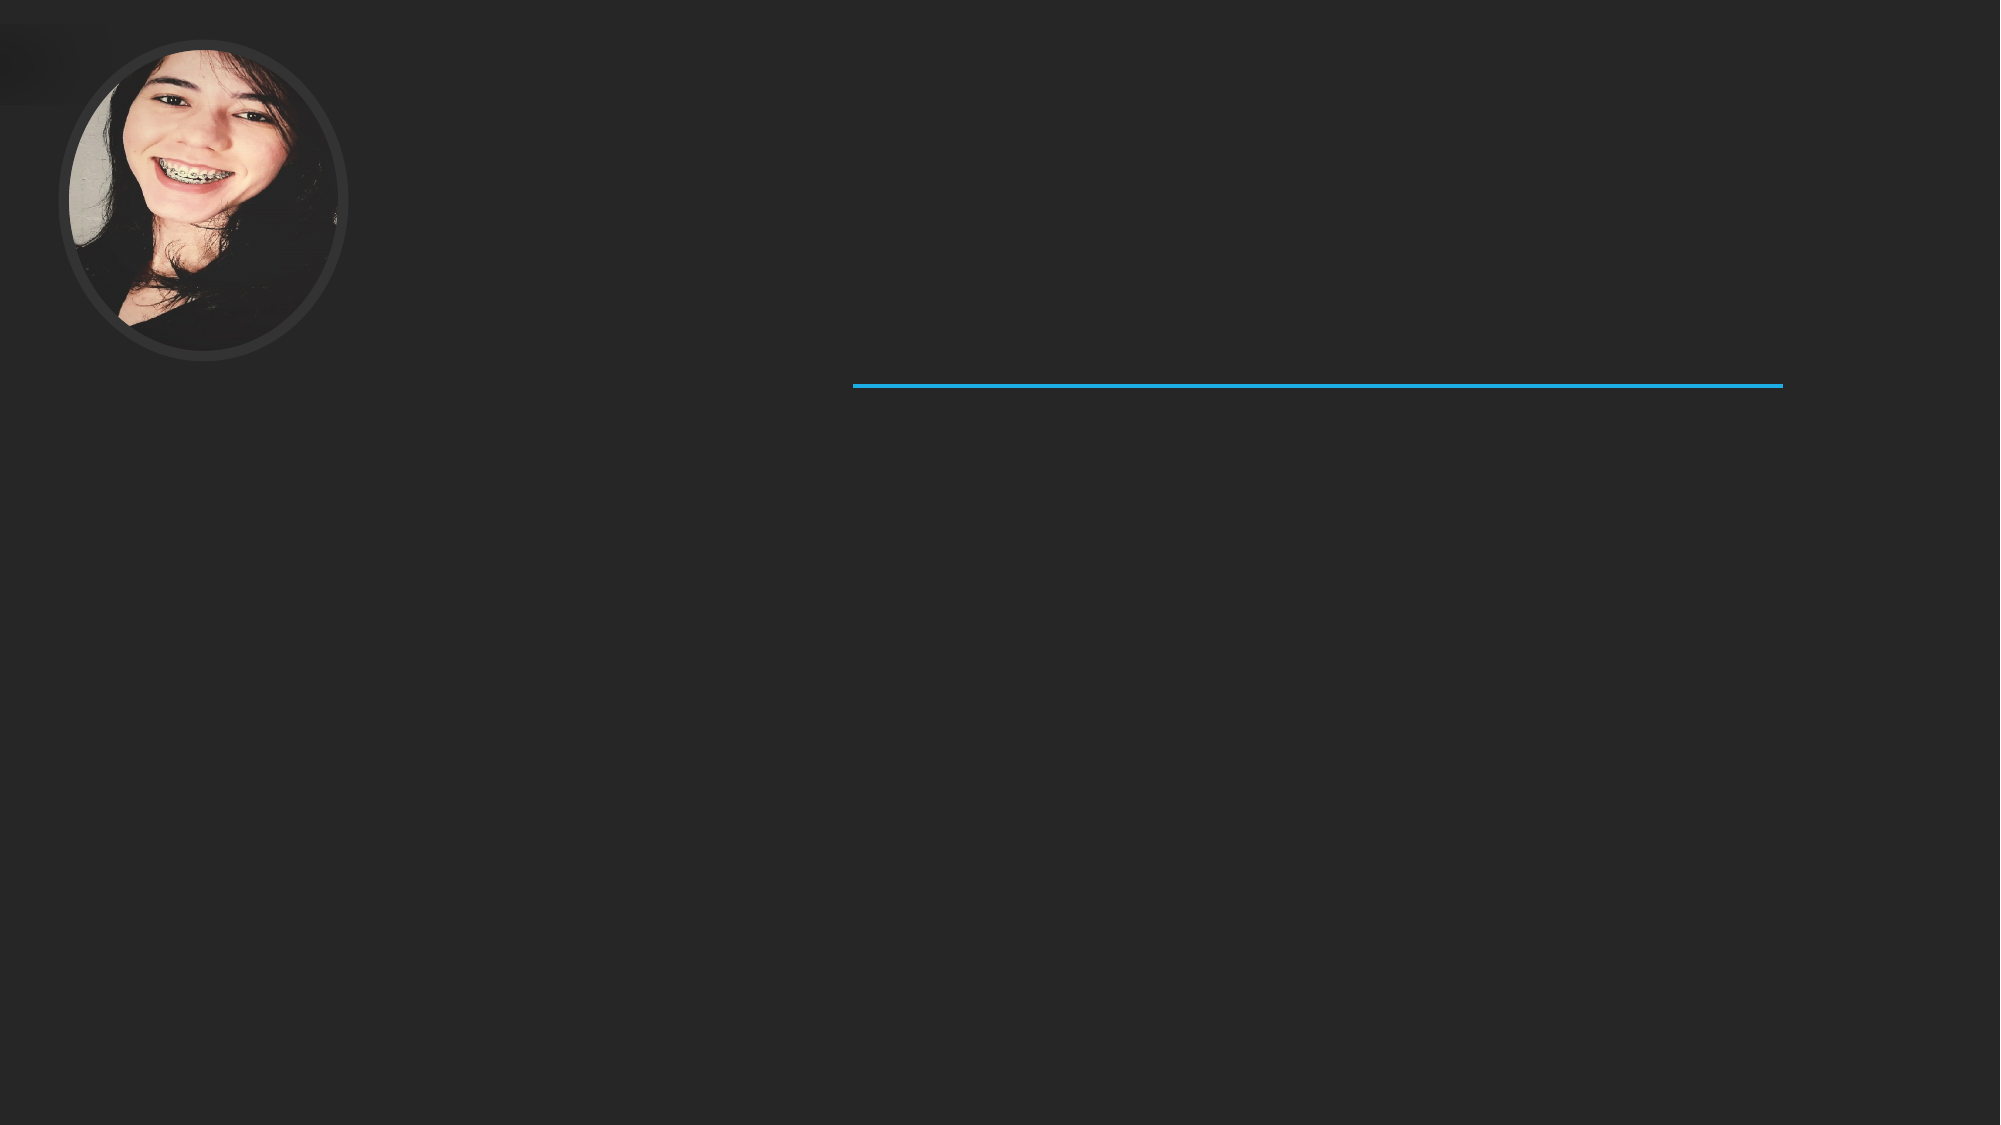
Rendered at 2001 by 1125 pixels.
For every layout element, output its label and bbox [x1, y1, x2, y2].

picture [63, 44, 344, 357]
text_box [0, 0, 2000, 1125]
